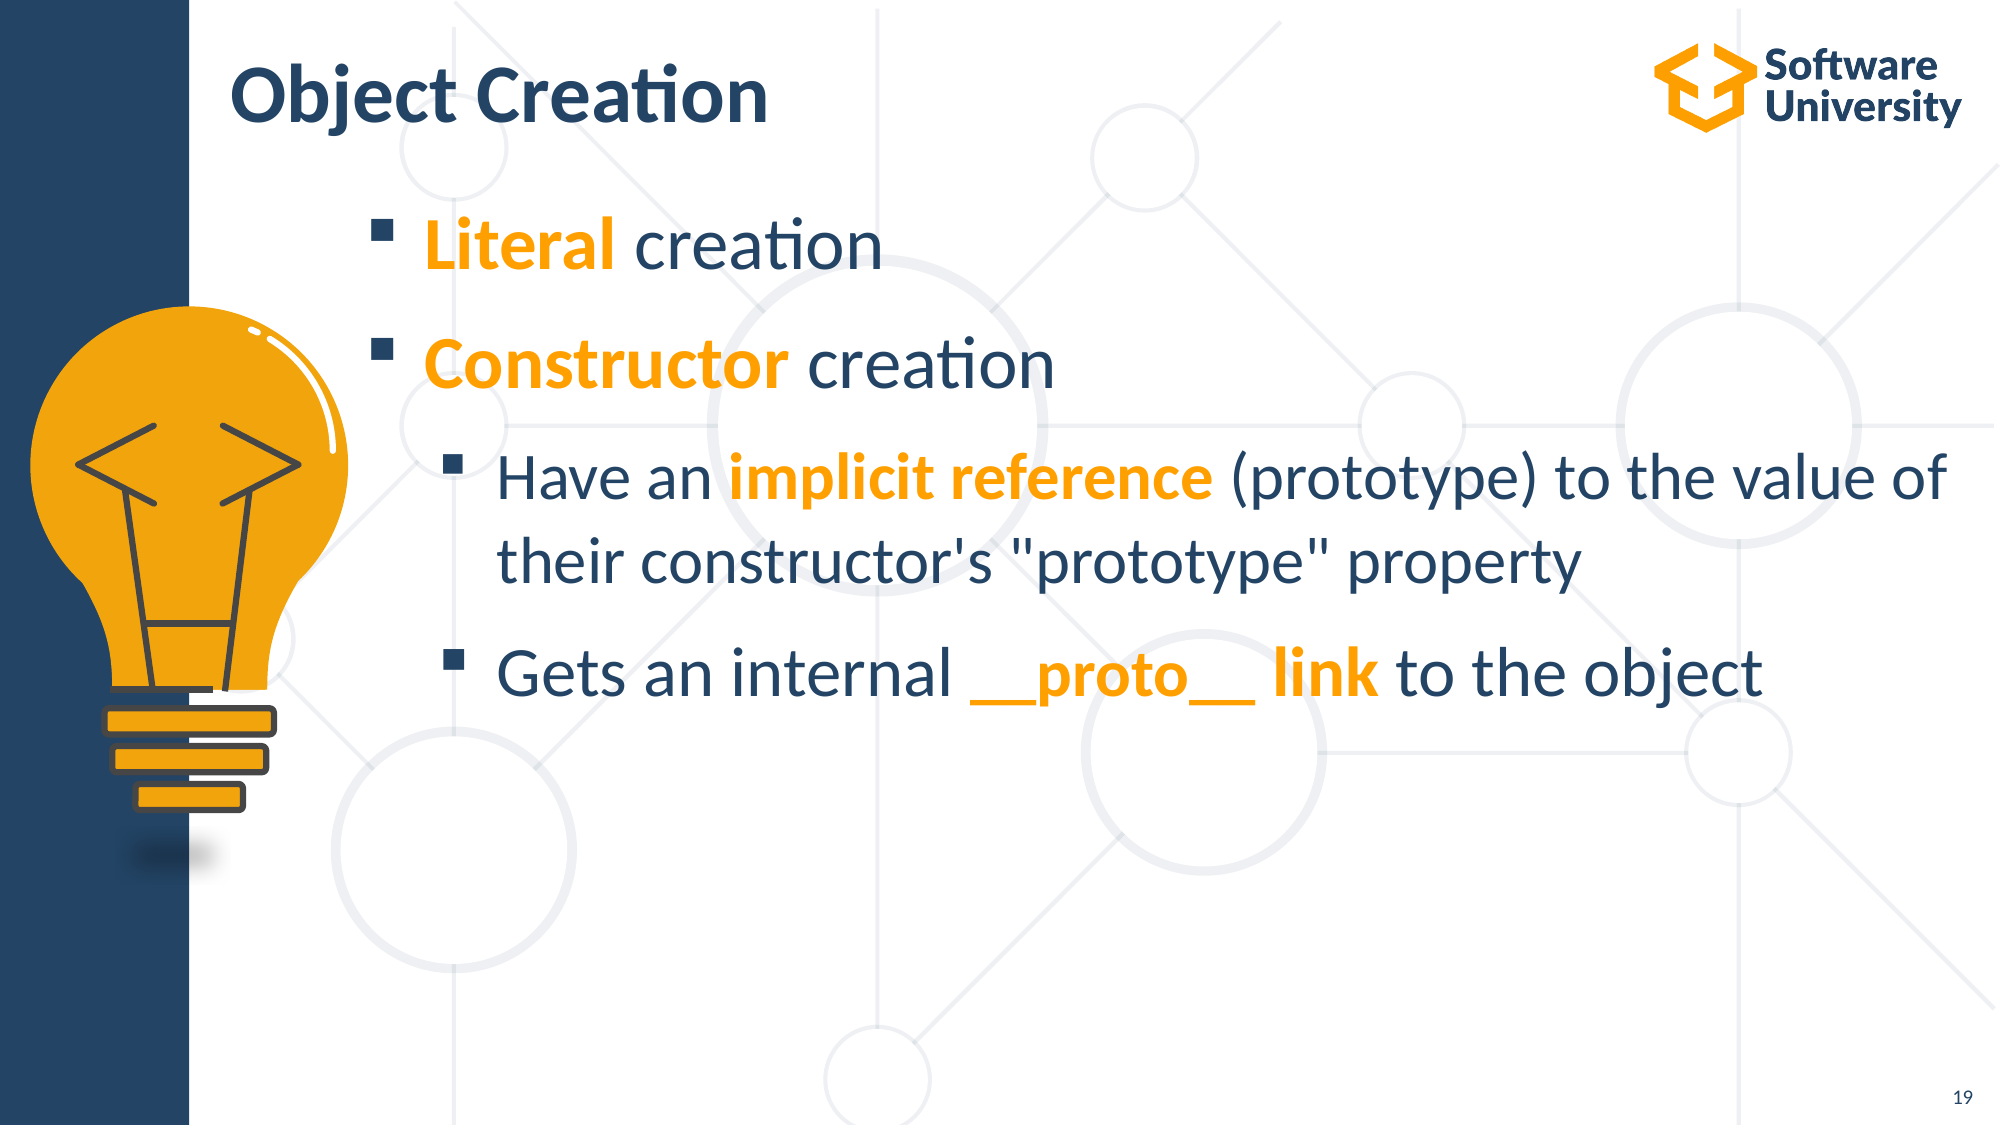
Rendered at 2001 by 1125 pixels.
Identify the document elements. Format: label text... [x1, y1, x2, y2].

picture [1641, 31, 1973, 145]
title Object Creation [212, 16, 1628, 162]
slide_number 19 [1927, 1067, 1989, 1117]
list Literal creation Constructor creation Have an implicit reference (prototype) to the value of their constructor's "prototype" property Gets an internal __proto__ link to the object [347, 183, 1968, 1094]
